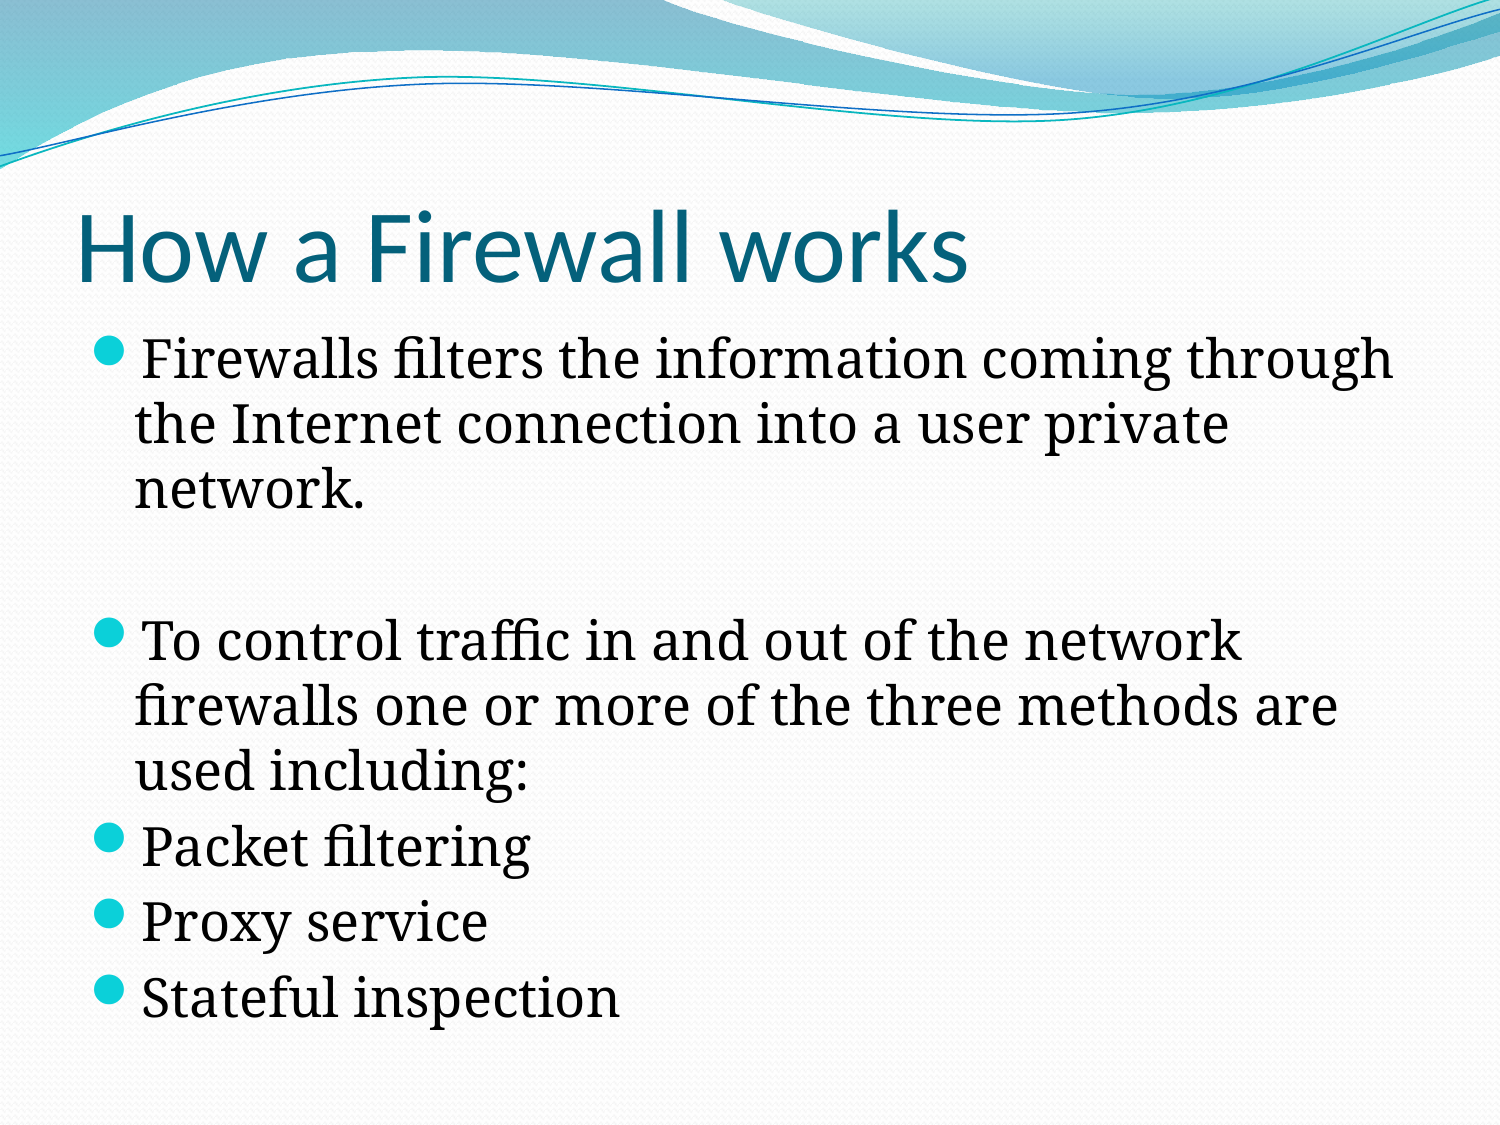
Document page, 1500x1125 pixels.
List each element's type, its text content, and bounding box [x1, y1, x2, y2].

title How a Firewall works [75, 115, 1425, 303]
list Firewalls filters the information coming through the Internet connection into a user private network. To control traffic in and out of the network firewalls one or more of the three methods are used including: Packet filtering Proxy service Stateful inspection [75, 317, 1425, 1038]
